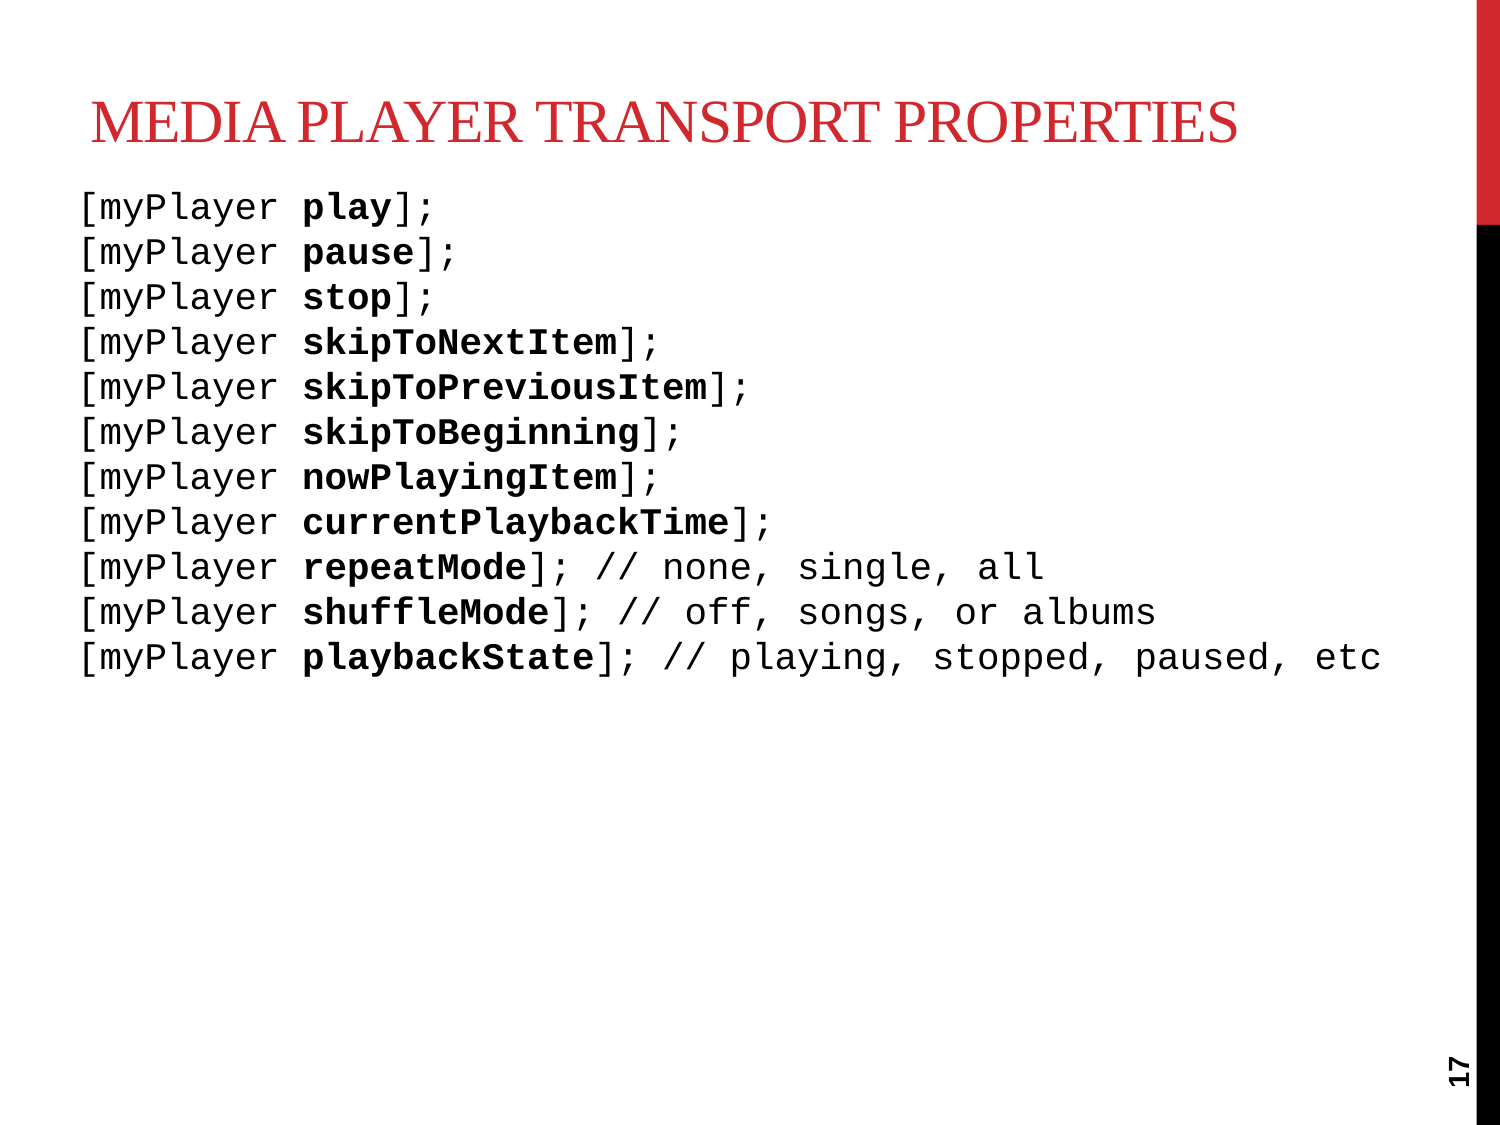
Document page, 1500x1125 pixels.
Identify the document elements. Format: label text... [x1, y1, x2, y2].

title Media Player Transport Properties [75, 24, 1388, 163]
slide_number 17 [1427, 887, 1488, 1104]
text_box [myPlayer play]; [myPlayer pause]; [myPlayer stop]; [myPlayer skipToNextItem]; [myPlayer skipToPreviousItem]; [myPlayer skipToBeginning]; [myPlayer nowPlayingItem]; [myPlayer currentPlaybackTime]; [myPlayer repeatMode]; // none, single, all [myPlayer shuffleMode]; // off, songs, or albums [myPlayer playbackState]; // playing, stopped, paused, etc [62, 174, 1425, 685]
